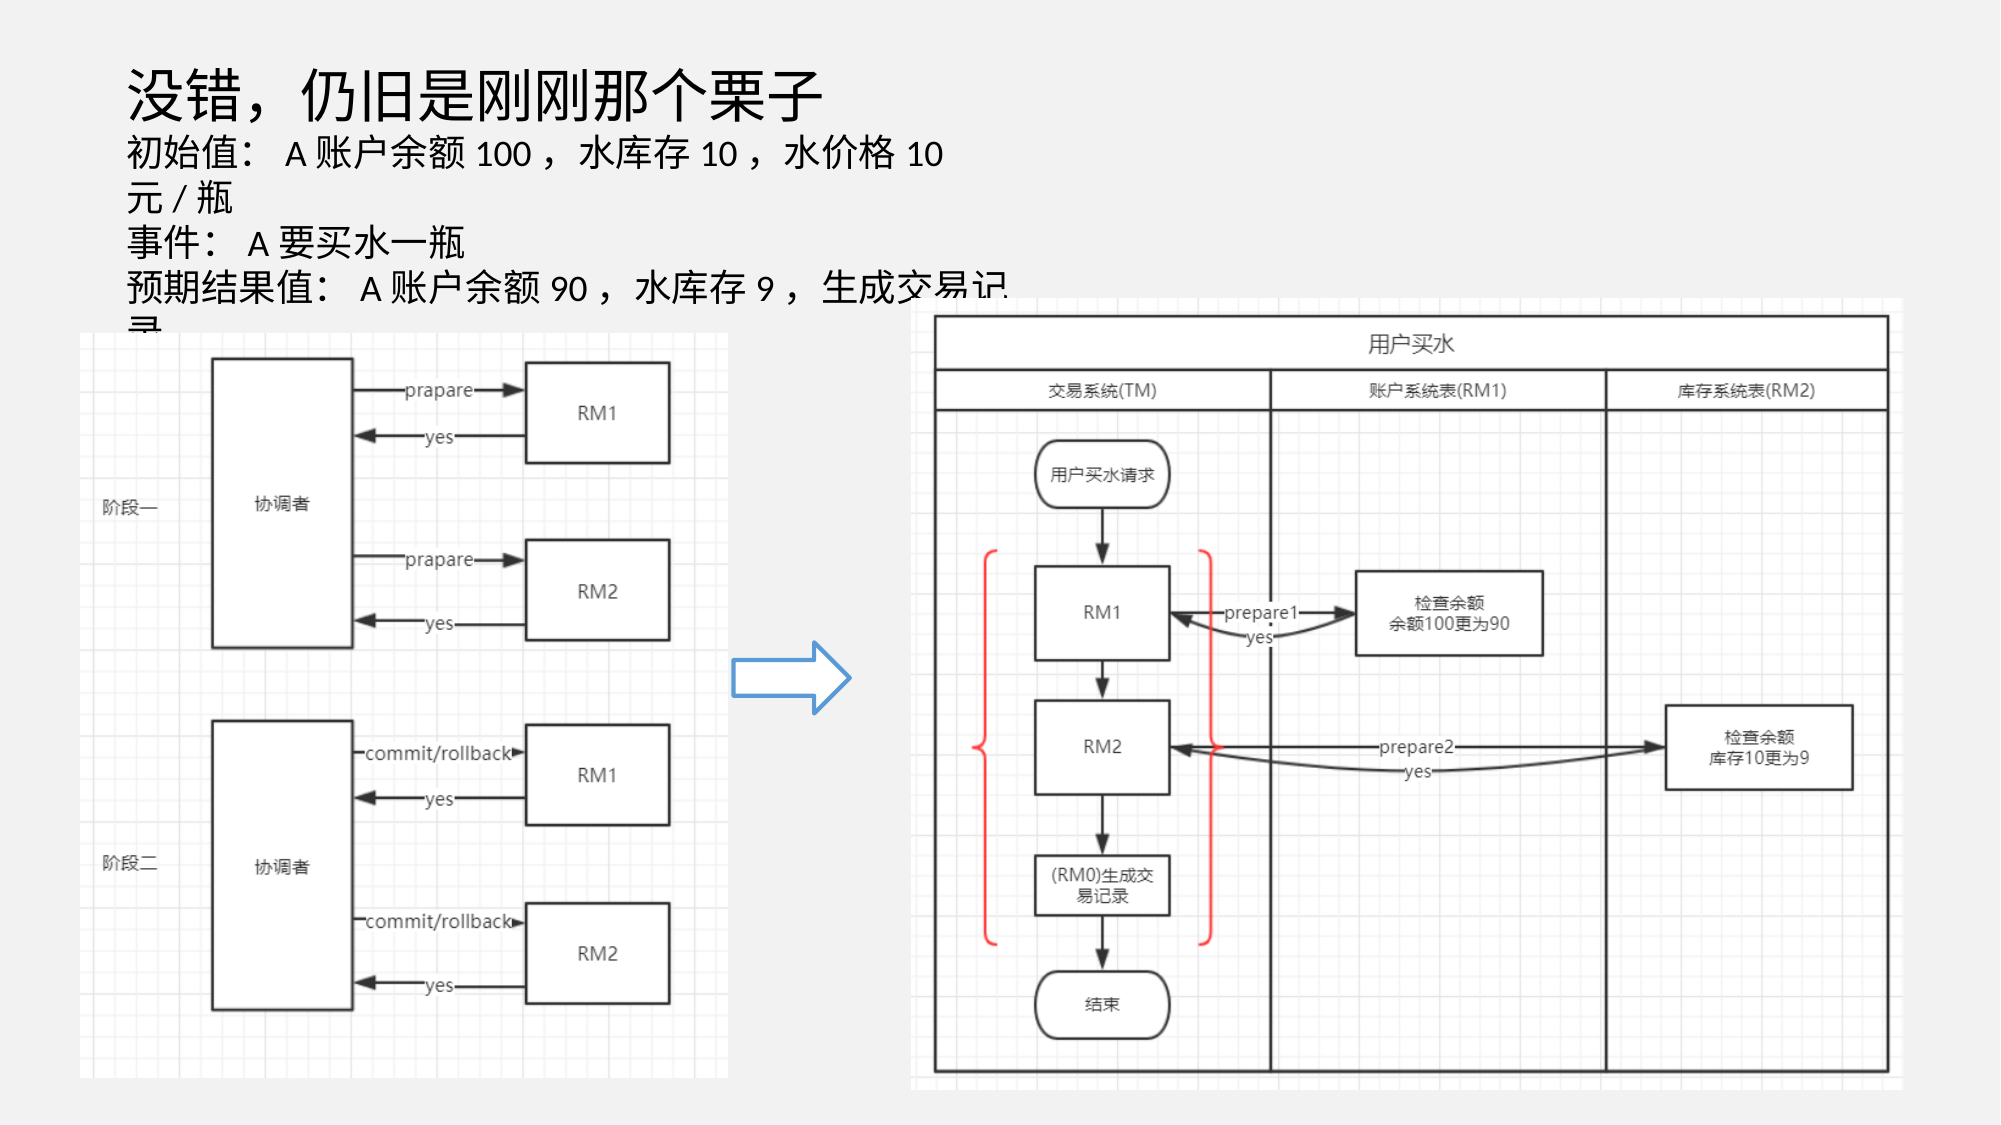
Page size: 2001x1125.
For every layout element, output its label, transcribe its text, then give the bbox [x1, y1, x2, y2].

text_box 没错，仍旧是刚刚那个栗子 初始值：A账户余额100，水库存10，水价格10元/瓶 事件：A要买水一瓶 预期结果值：A账户余额90，水库存9，生成交易记录 [118, 51, 1025, 362]
picture [80, 333, 729, 1078]
text_box [733, 642, 850, 714]
picture [911, 298, 1904, 1091]
